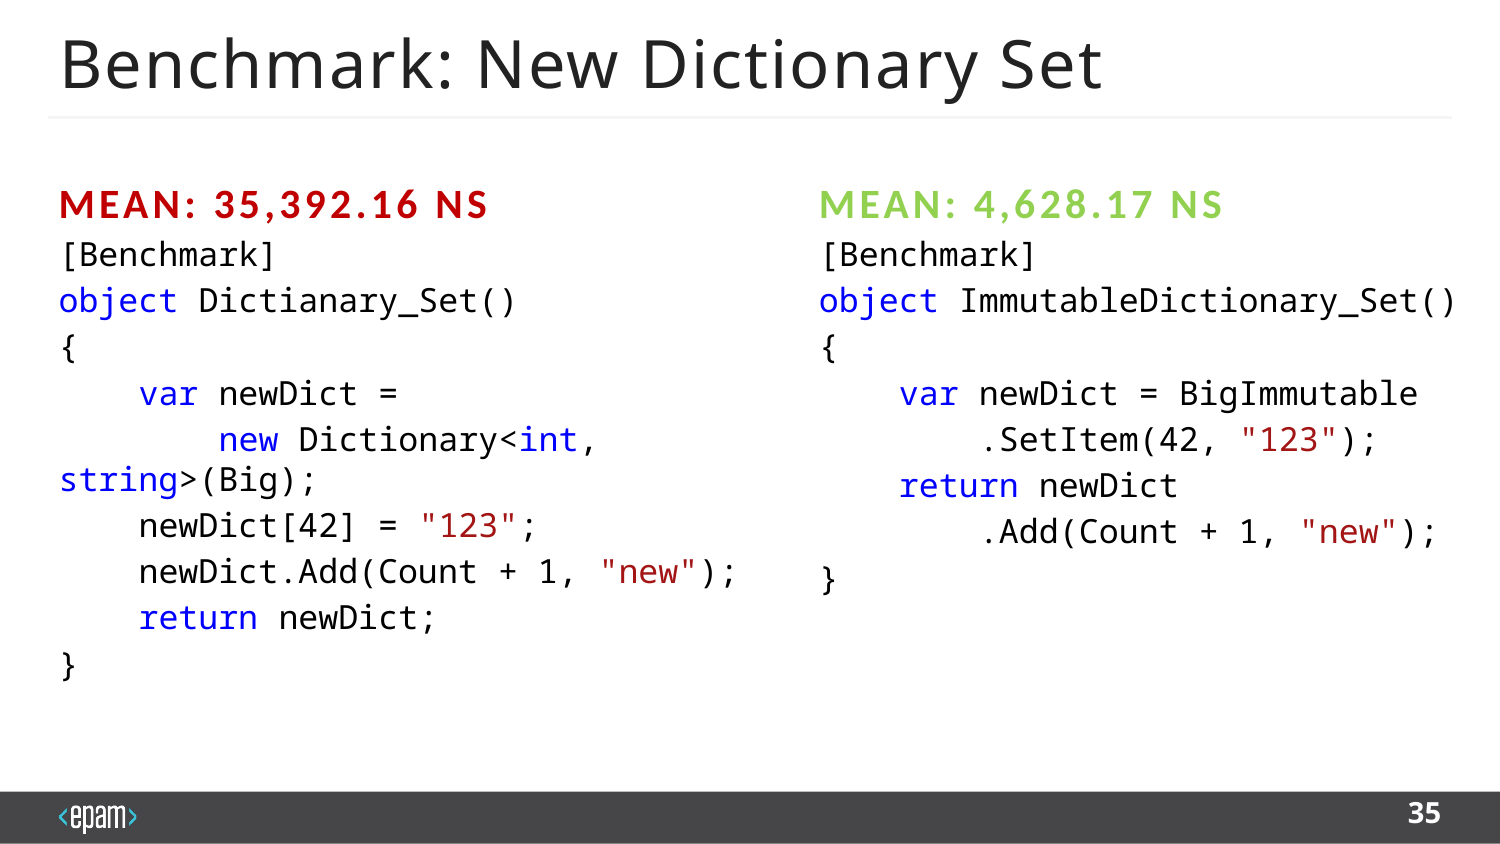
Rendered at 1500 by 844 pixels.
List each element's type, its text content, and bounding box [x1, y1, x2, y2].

title Benchmark: New Dictionary Set [59, 37, 1442, 87]
list Mean: 35,392.16 ns [58, 177, 713, 234]
list Mean: 4,628.17 ns [818, 177, 1443, 234]
list [Benchmark] object ImmutableDictionary_Set() { var newDict = BigImmutable .SetItem(42, "123"); return newDict .Add(Count + 1, "new"); } [818, 233, 1500, 735]
list [Benchmark] object Dictianary_Set() { var newDict = new Dictionary<int, string>(Big); newDict[42] = "123"; newDict.Add(Count + 1, "new"); return newDict; } [58, 233, 818, 735]
slide_number 35 [1216, 791, 1442, 844]
